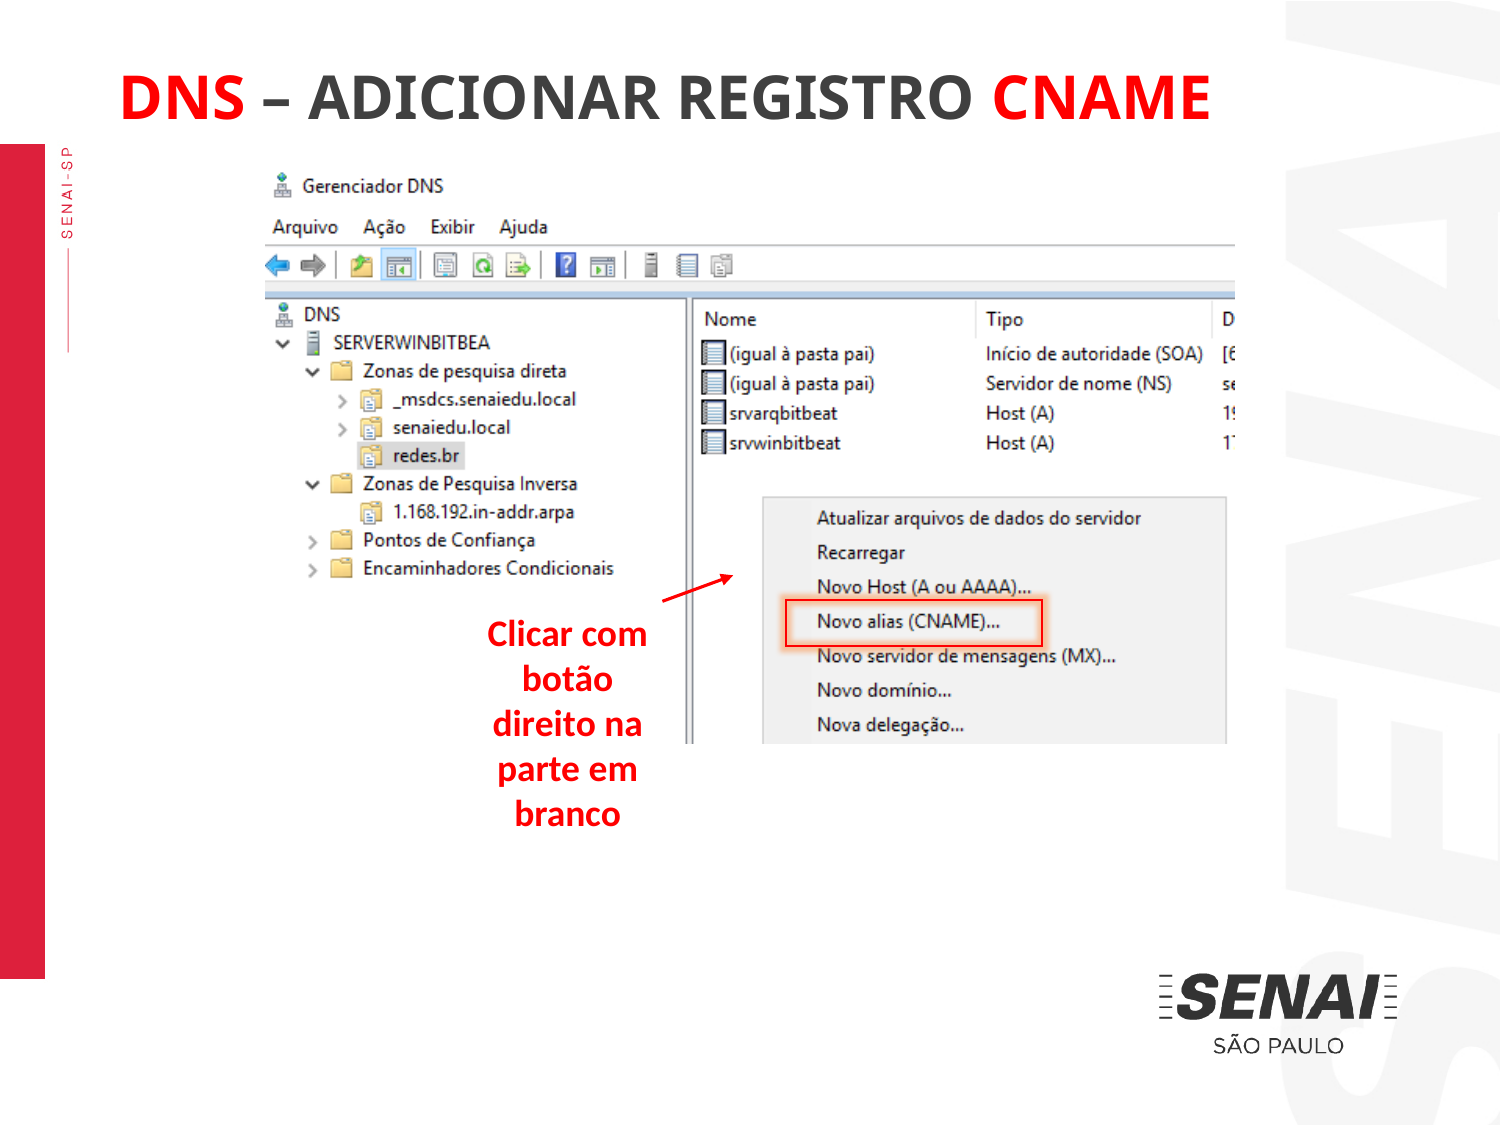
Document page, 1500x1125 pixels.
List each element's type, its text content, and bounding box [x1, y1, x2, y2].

text_box Clicar com botão direito na parte em branco [472, 744, 664, 842]
picture [0, 0, 1500, 1125]
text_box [662, 575, 734, 602]
list DNS – ADICIONAR REGISTRO CNAME [103, 59, 1286, 153]
